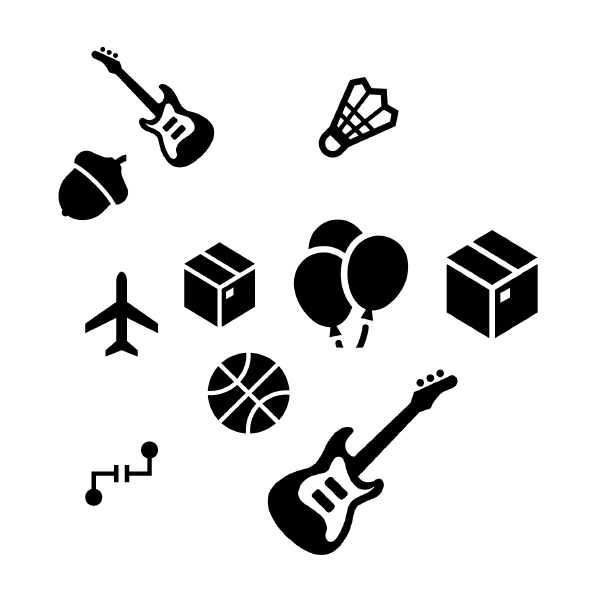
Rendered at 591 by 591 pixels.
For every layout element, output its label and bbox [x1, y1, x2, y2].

picture [42, 29, 235, 238]
picture [197, 208, 558, 588]
picture [70, 233, 271, 366]
picture [307, 65, 409, 168]
picture [70, 422, 173, 525]
